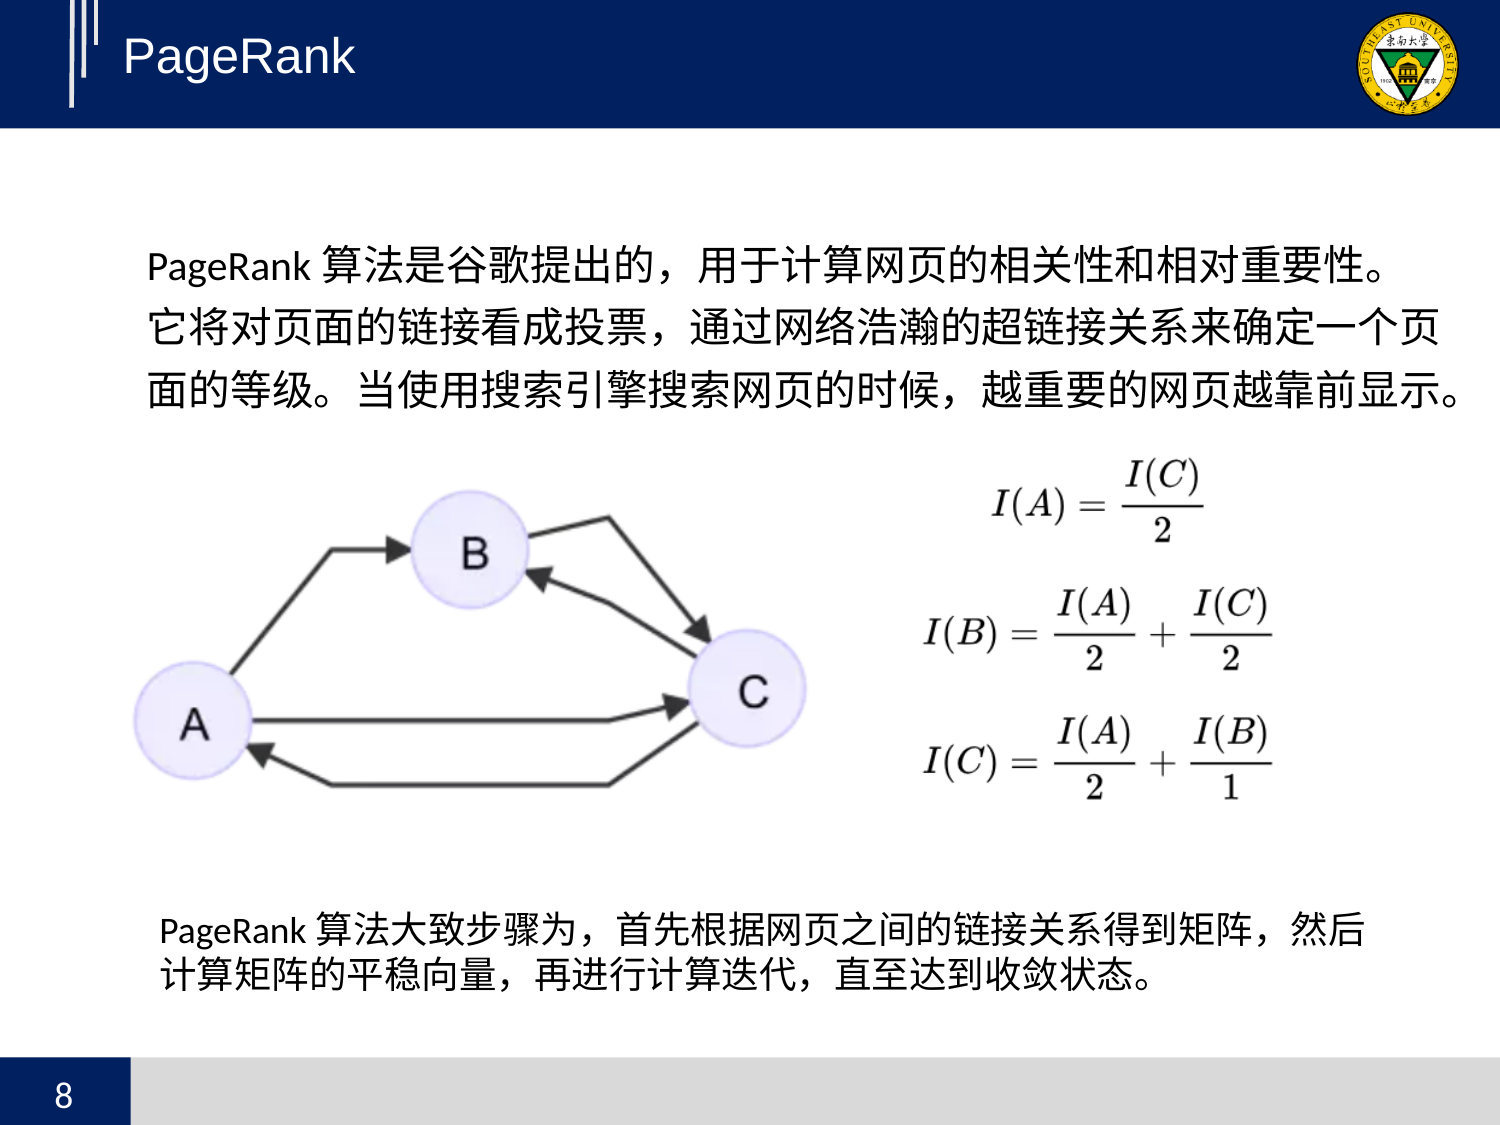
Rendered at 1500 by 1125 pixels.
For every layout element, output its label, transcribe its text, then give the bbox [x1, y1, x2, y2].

picture [107, 466, 827, 836]
picture [1356, 12, 1459, 116]
text_box PageRank算法大致步骤为，首先根据网页之间的链接关系得到矩阵，然后计算矩阵的平稳向量，再进行计算迭代，直至达到收敛状态。 [144, 898, 1394, 1004]
text_box 8 [39, 1063, 96, 1124]
text_box PageRank算法是谷歌提出的，用于计算网页的相关性和相对重要性。它将对页面的链接看成投票，通过网络浩瀚的超链接关系来确定一个页面的等级。当使用搜索引擎搜索网页的时候，越重要的网页越靠前显示。 [132, 218, 1459, 421]
text_box PageRank [107, 15, 759, 91]
picture [912, 453, 1299, 808]
text_box [0, 0, 1500, 129]
